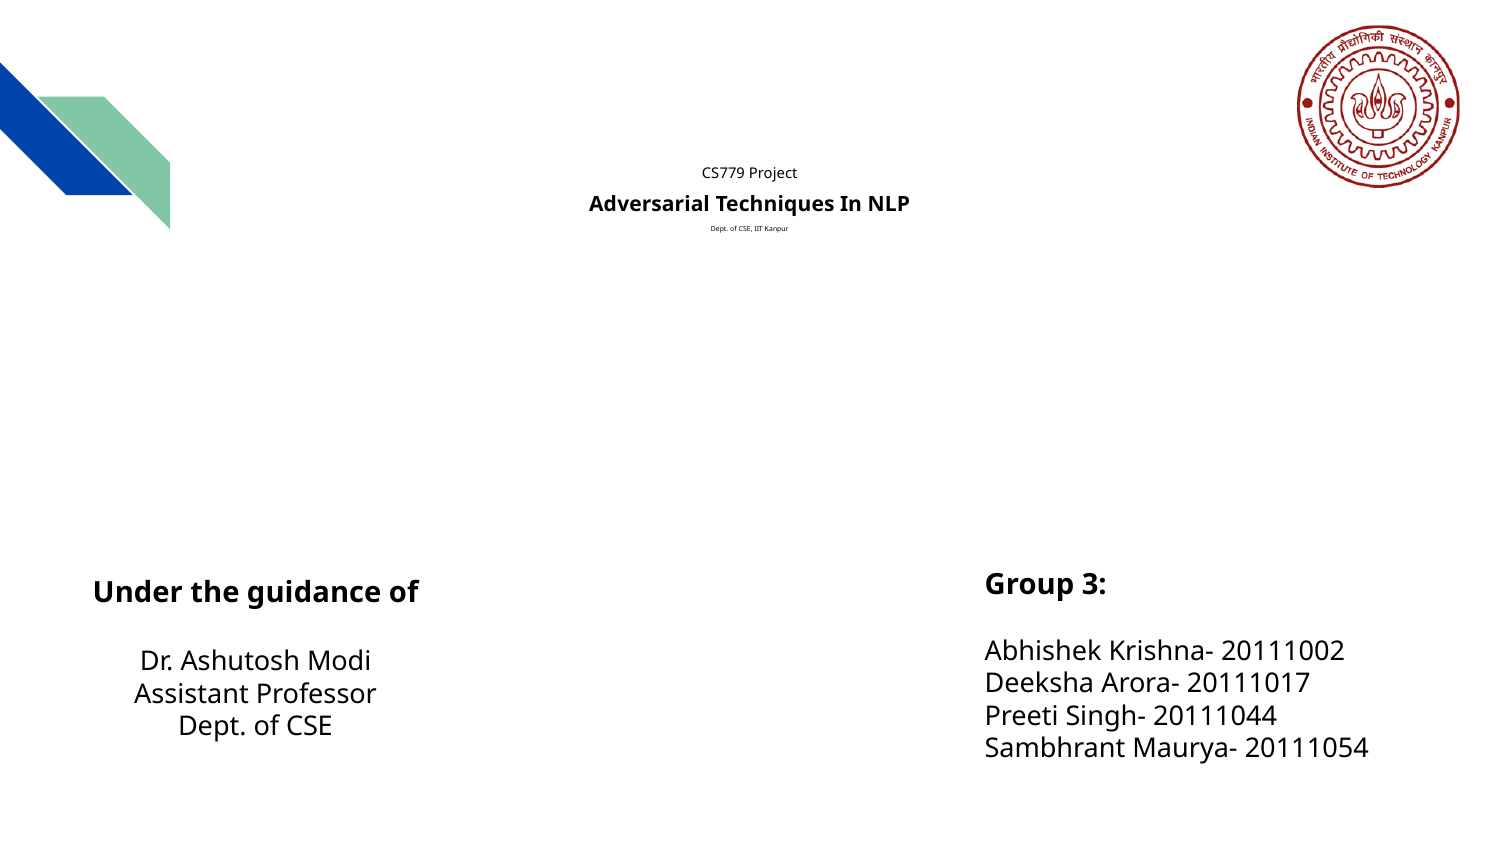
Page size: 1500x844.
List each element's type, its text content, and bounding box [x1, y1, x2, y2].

text_box Under the guidance of Dr. Ashutosh Modi Assistant Professor Dept. of CSE [45, 558, 466, 791]
text_box Group 3: Abhishek Krishna- 20111002 Deeksha Arora- 20111017 Preeti Singh- 20111044 Sambhrant Maurya- 20111054 [969, 558, 1426, 779]
title NLNLP CS779 Project Adversarial Techniques In NLP Dept. of CSE, IIT Kanpur Ad [172, 131, 1328, 282]
picture [1287, 21, 1467, 194]
